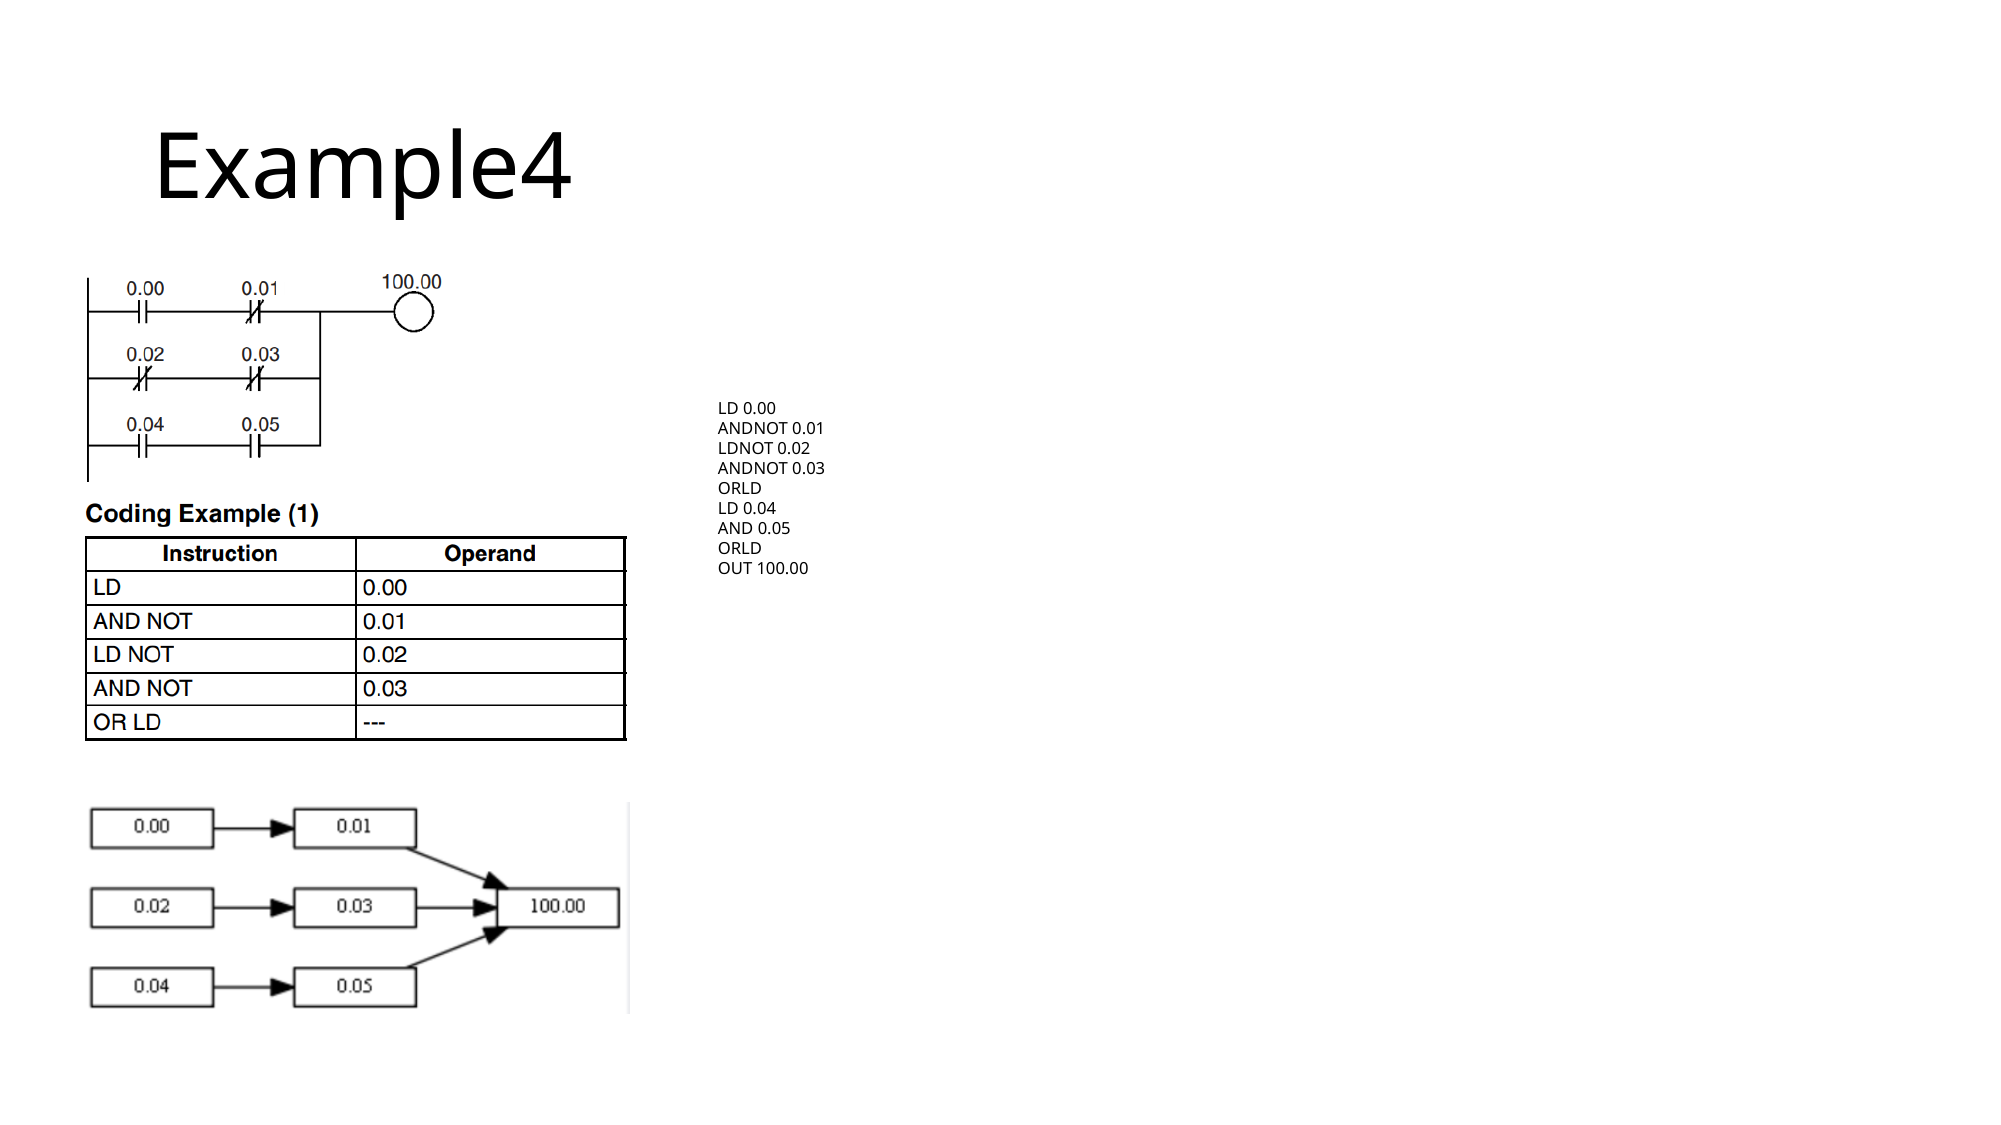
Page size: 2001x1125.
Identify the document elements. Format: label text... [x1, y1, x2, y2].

text_box LD 0.00 ANDNOT 0.01 LDNOT 0.02 ANDNOT 0.03 ORLD LD 0.04 AND 0.05 ORLD OUT 100.00 [703, 390, 841, 585]
title Example4 [137, 59, 1863, 278]
picture [86, 802, 630, 1014]
picture [71, 259, 642, 749]
